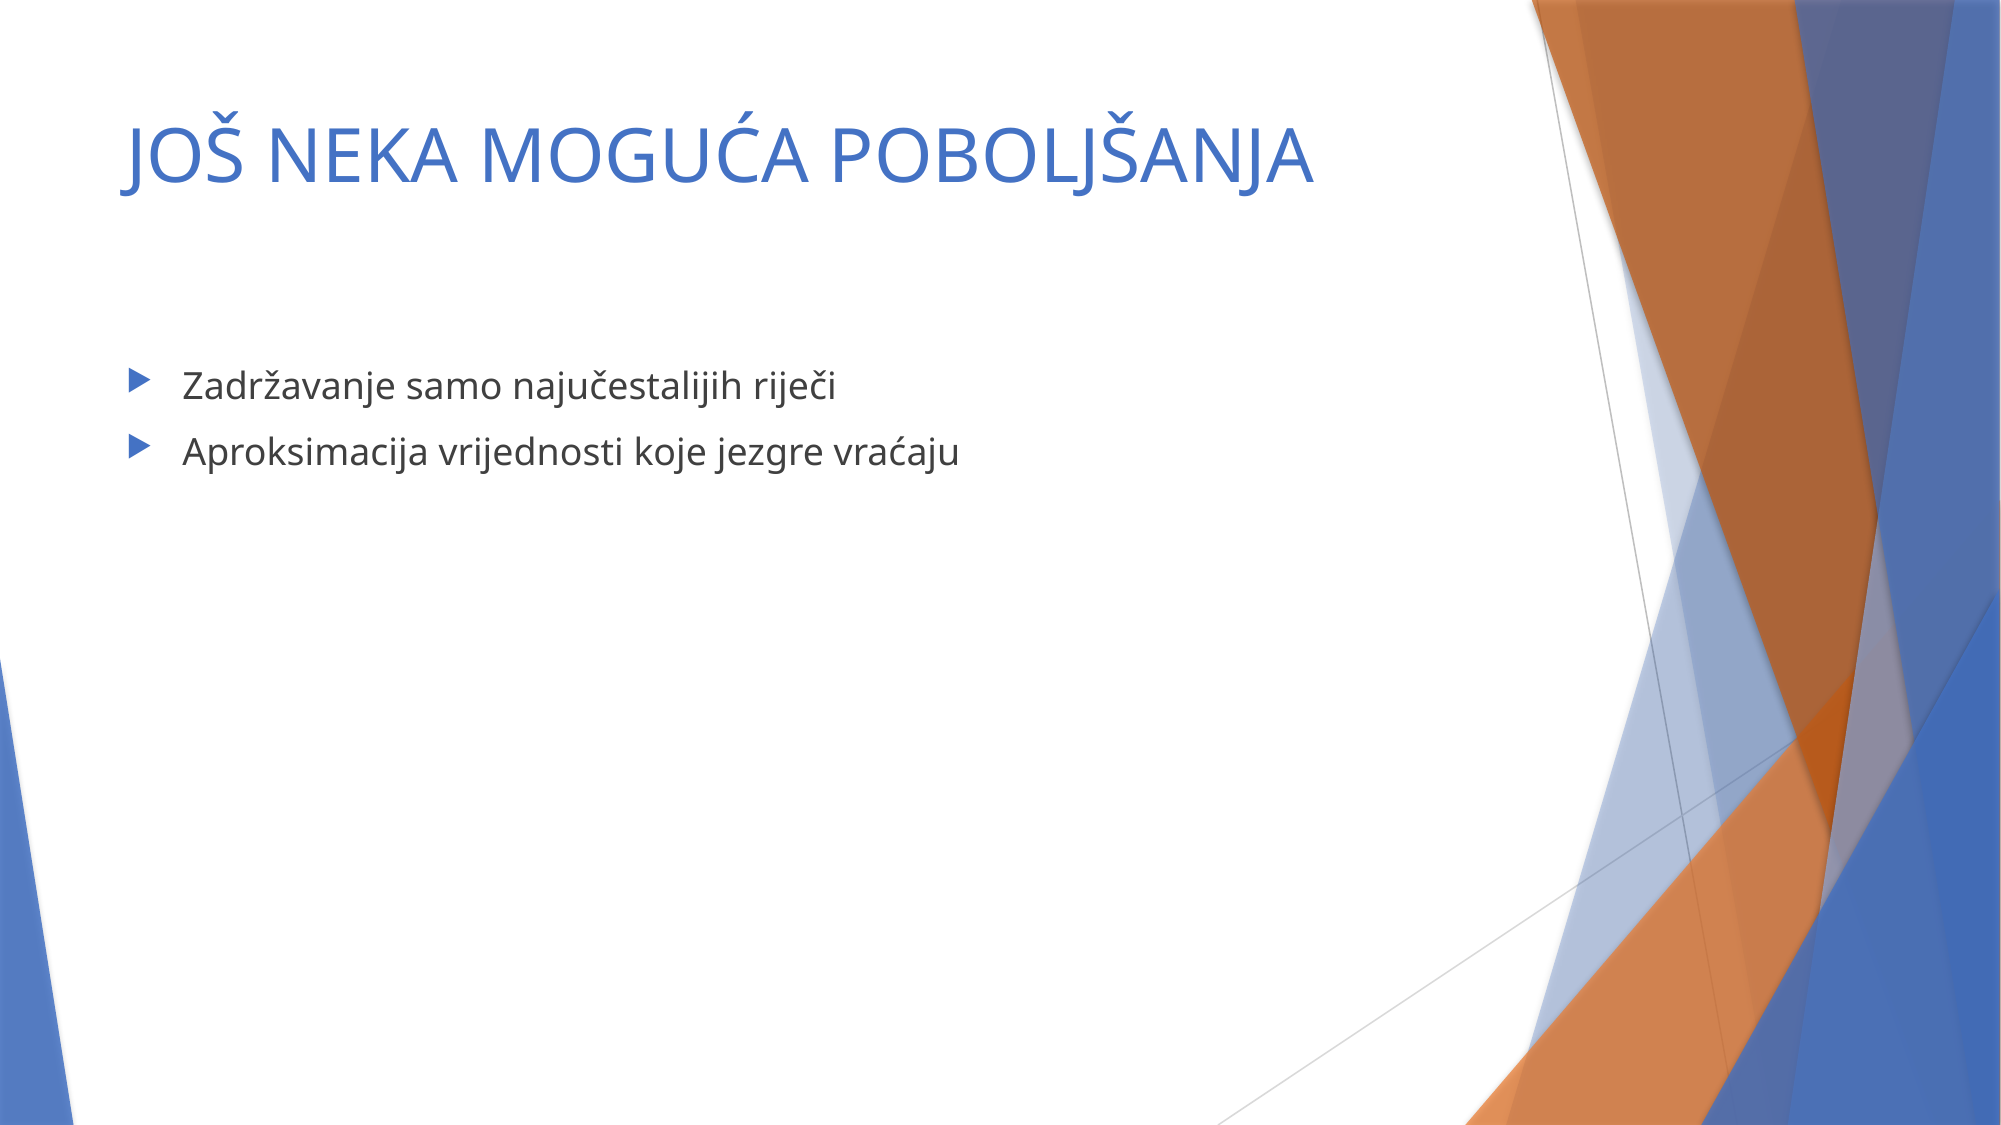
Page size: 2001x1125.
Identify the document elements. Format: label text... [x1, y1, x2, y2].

title JOŠ NEKA MOGUĆA POBOLJŠANJA [111, 99, 1522, 317]
list Zadržavanje samo najučestalijih riječi Aproksimacija vrijednosti koje jezgre vraćaju [111, 354, 1522, 992]
